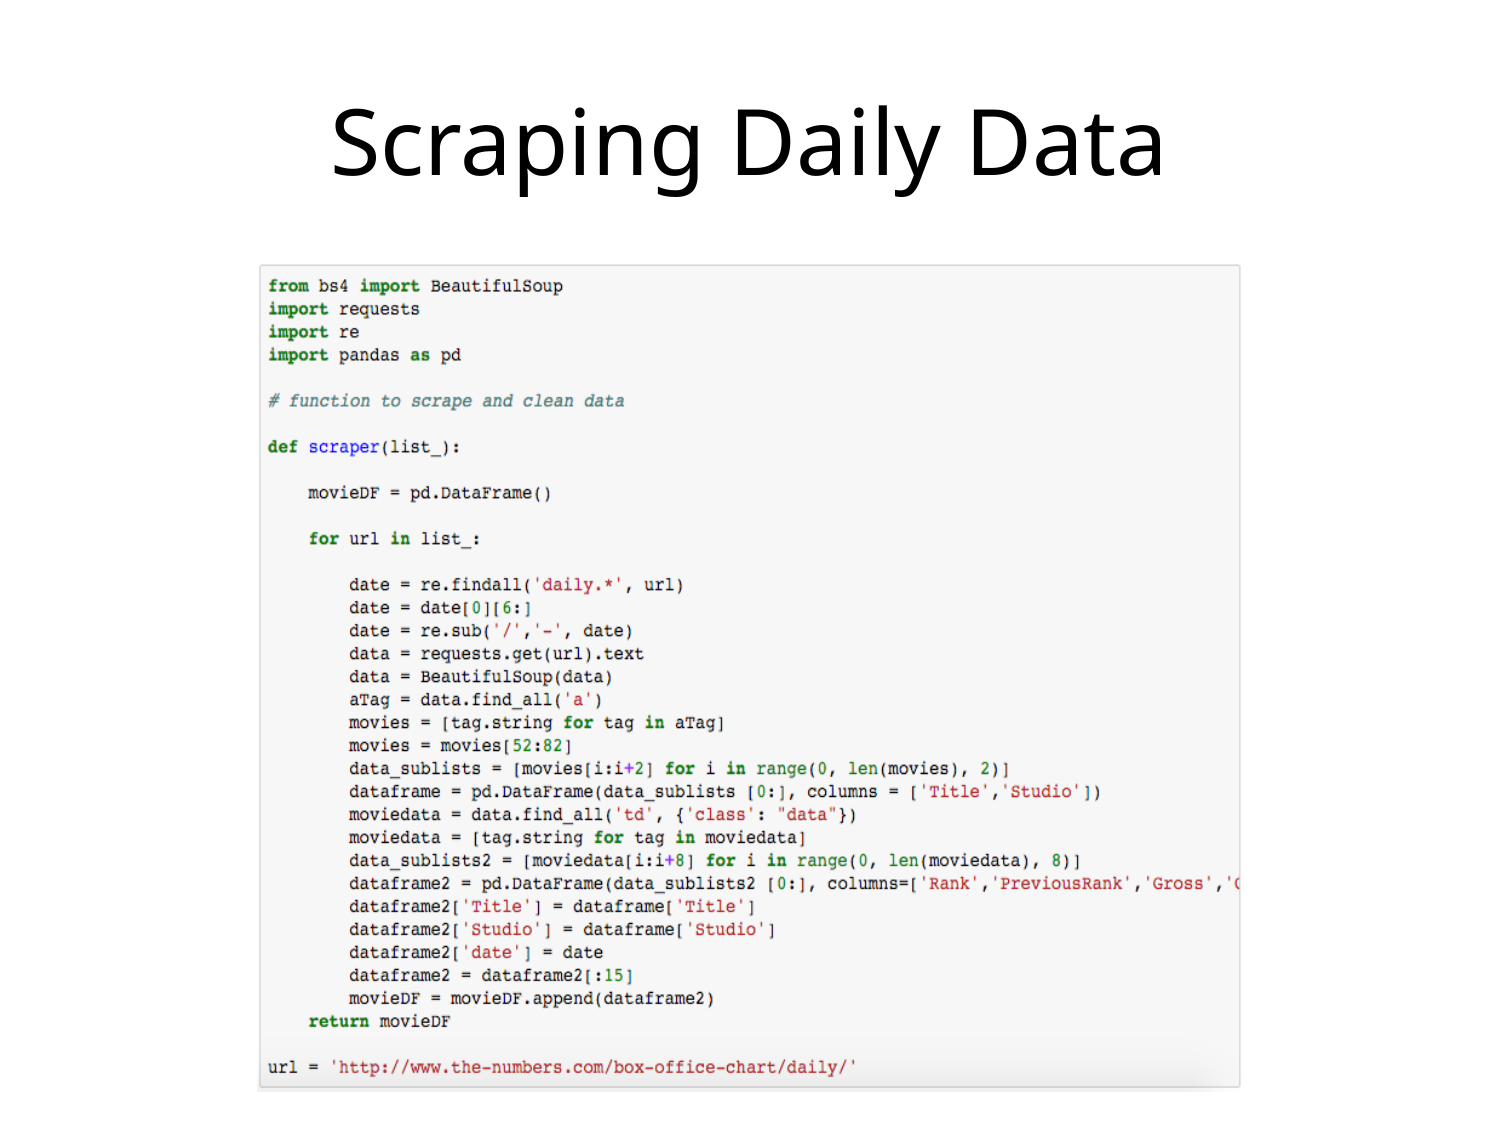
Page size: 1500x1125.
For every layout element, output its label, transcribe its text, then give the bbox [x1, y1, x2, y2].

title Scraping Daily Data [75, 45, 1425, 233]
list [74, 262, 1426, 1093]
